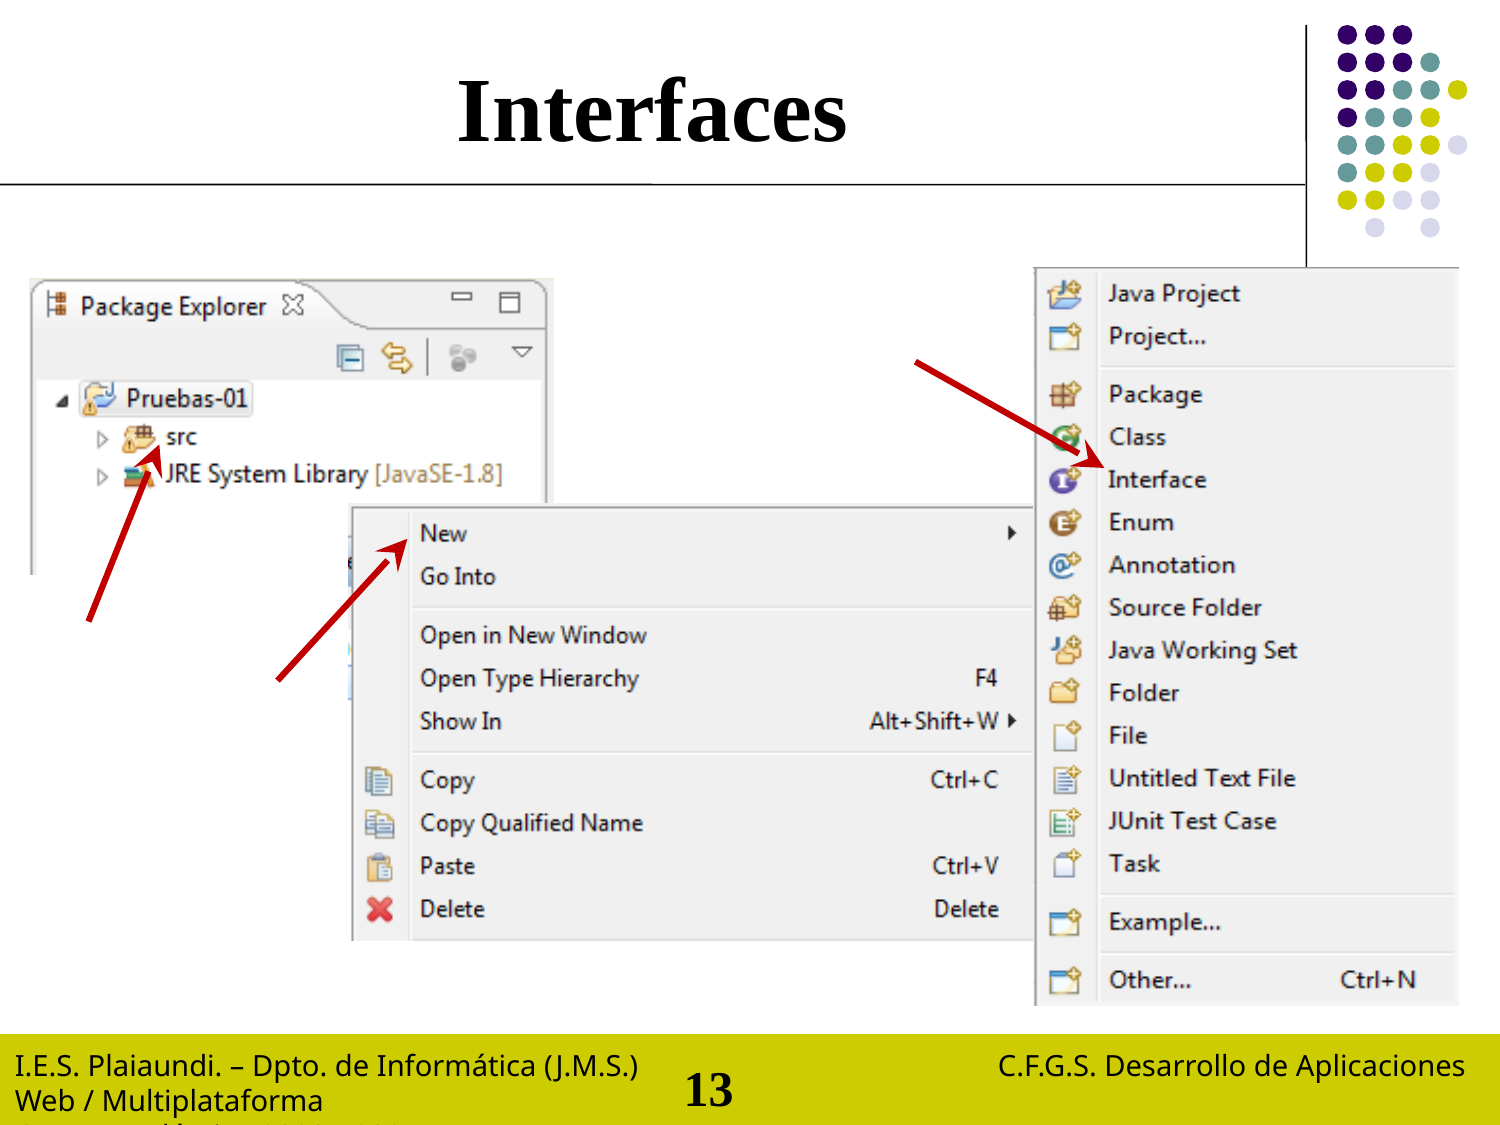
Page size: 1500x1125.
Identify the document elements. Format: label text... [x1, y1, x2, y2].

picture [29, 266, 1459, 1007]
text_box [0, 1034, 1500, 1040]
text_box 13 [655, 1049, 762, 1124]
text_box Interfaces [0, 42, 1306, 168]
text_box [915, 361, 1105, 469]
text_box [277, 538, 408, 681]
text_box I.E.S. Plaiaundi. – Dpto. de Informática (J.M.S.) C.F.G.S. Desarrollo de Aplicaciones Web / Multiplataforma Curso Académico 2020 / 2021 Modulo: Programación [0, 1040, 1500, 1125]
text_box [88, 444, 160, 622]
